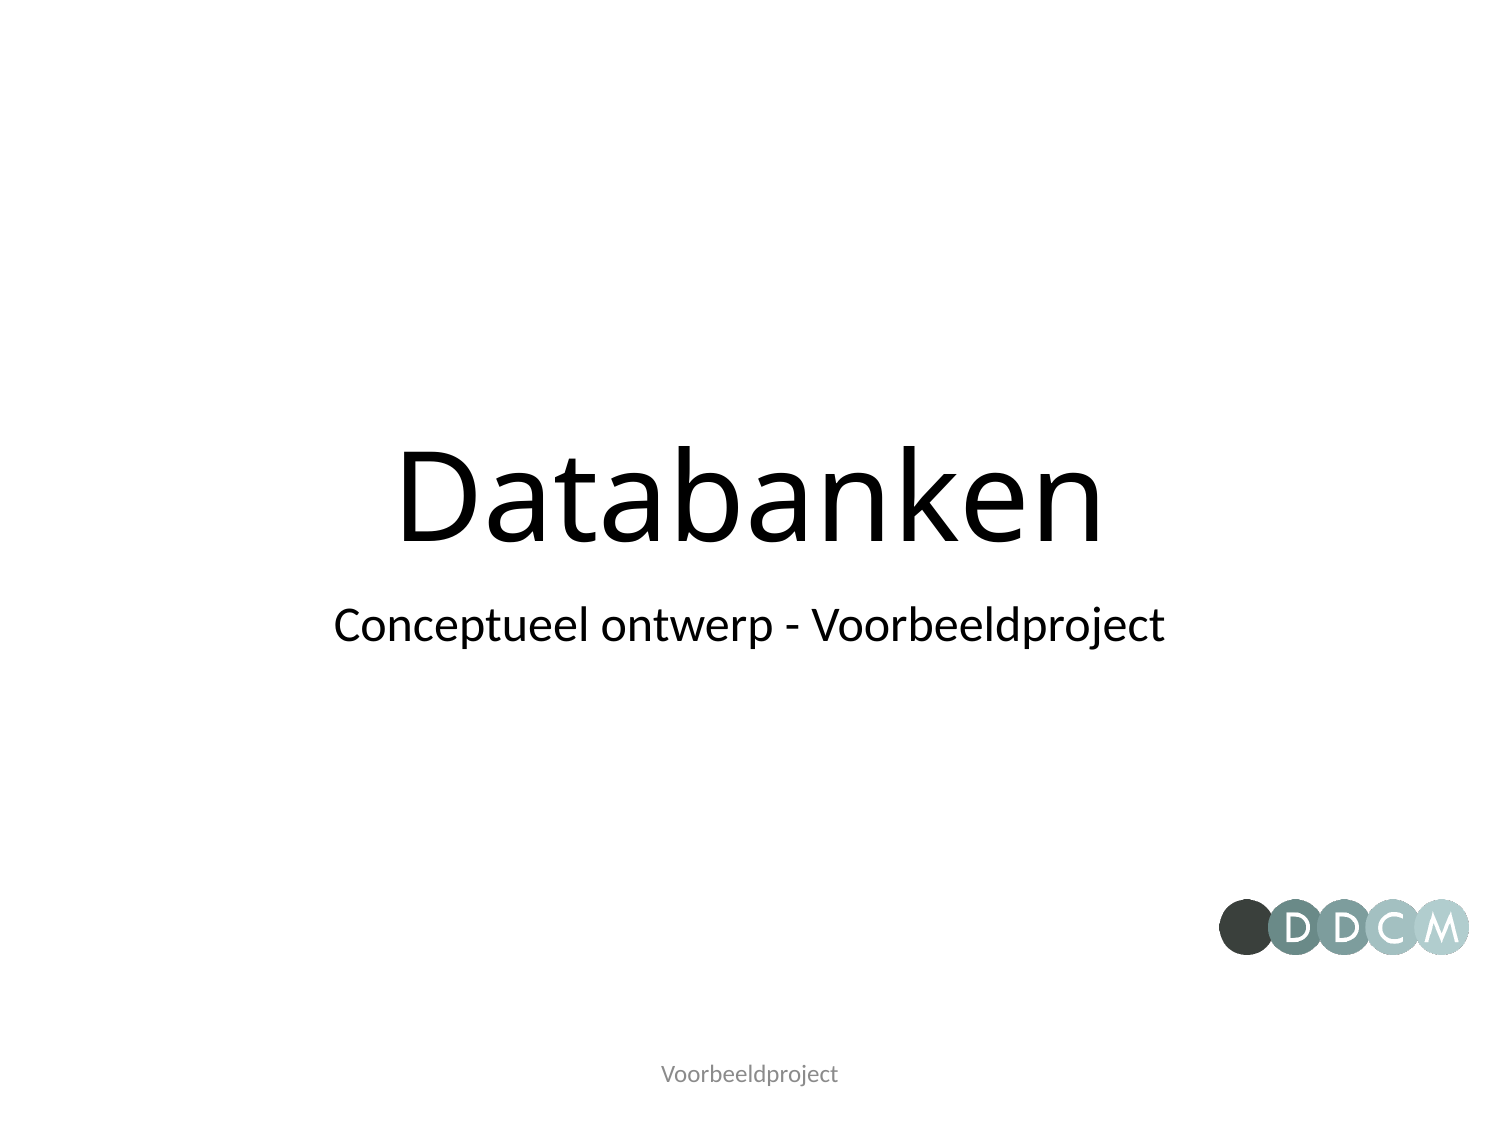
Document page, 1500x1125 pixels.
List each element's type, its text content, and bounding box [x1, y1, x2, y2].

subtitle Conceptueel ontwerp - Voorbeeldproject [187, 590, 1313, 863]
picture [1219, 899, 1469, 955]
footer Voorbeeldproject [496, 1042, 1004, 1103]
title Databanken [112, 184, 1388, 576]
